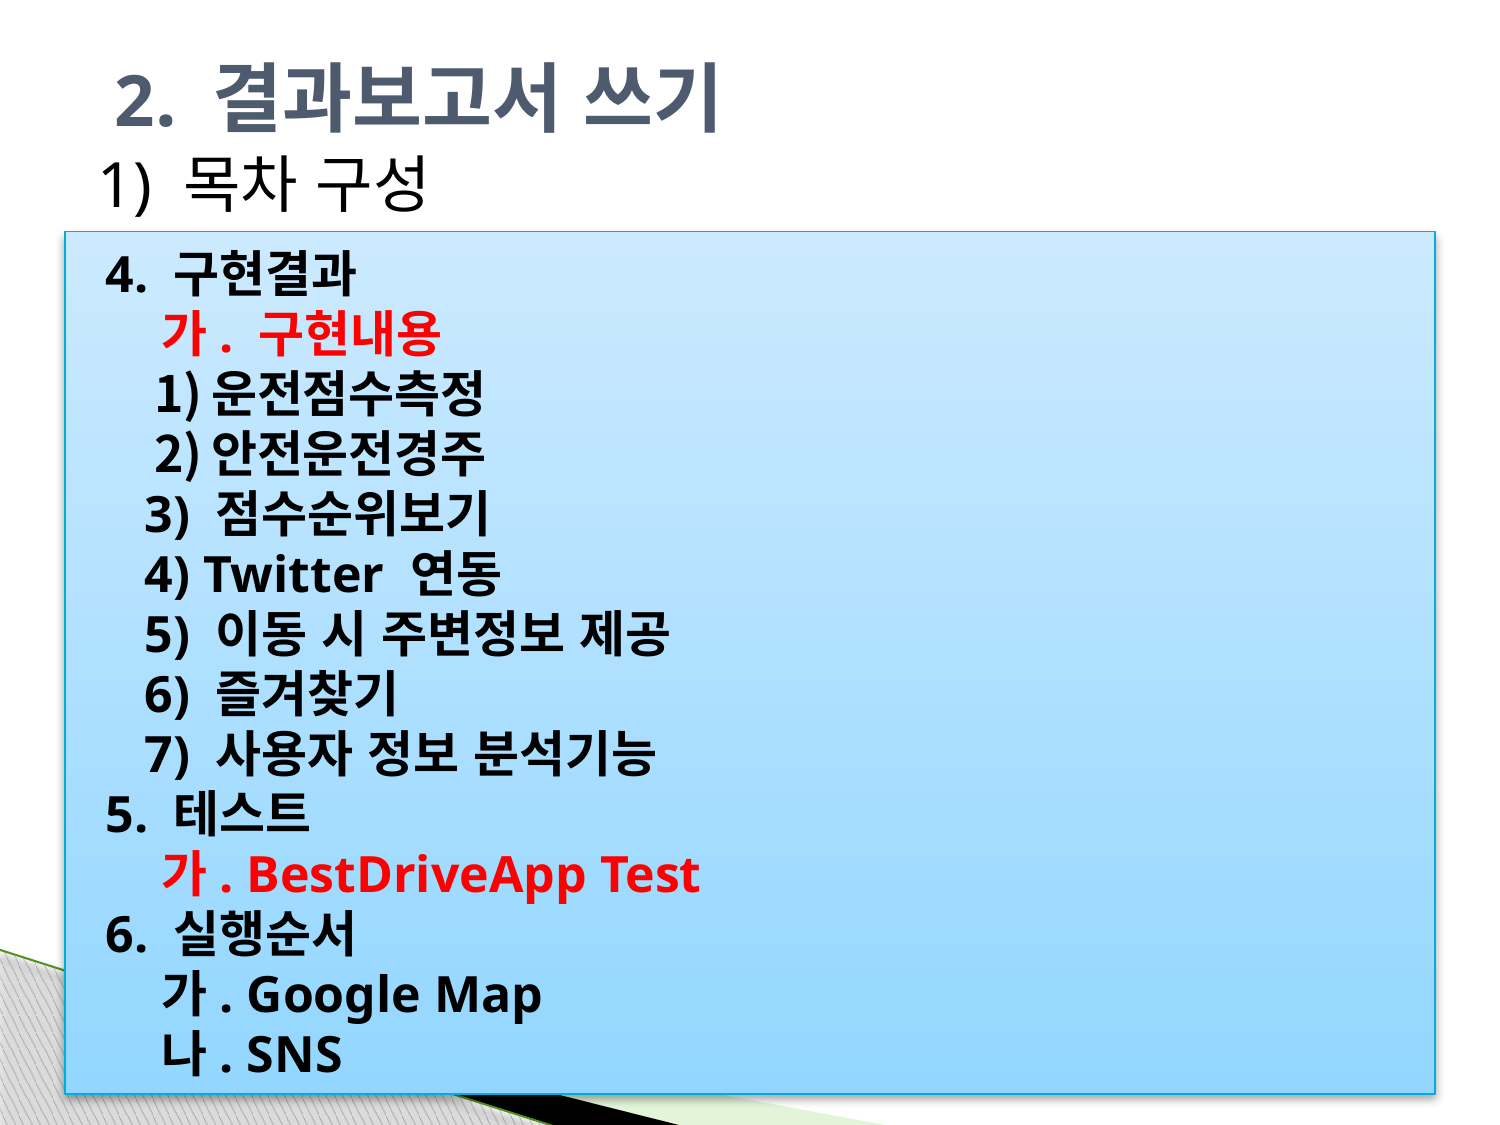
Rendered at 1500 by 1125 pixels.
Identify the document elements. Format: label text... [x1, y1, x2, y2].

list 1) 목차 구성 [64, 137, 1425, 231]
text_box 4. 구현결과 가. 구현내용 운전점수측정 안전운전경주 3) 점수순위보기 4) Twitter 연동 5) 이동 시 주변정보 제공 6) 즐겨찾기 7) 사용자 정보 분석기능 5. 테스트 가. BestDriveApp Test 6. 실행순서 가. Google Map 나. SNS [64, 231, 1436, 1095]
title 2. 결과보고서 쓰기 [100, 42, 1425, 149]
